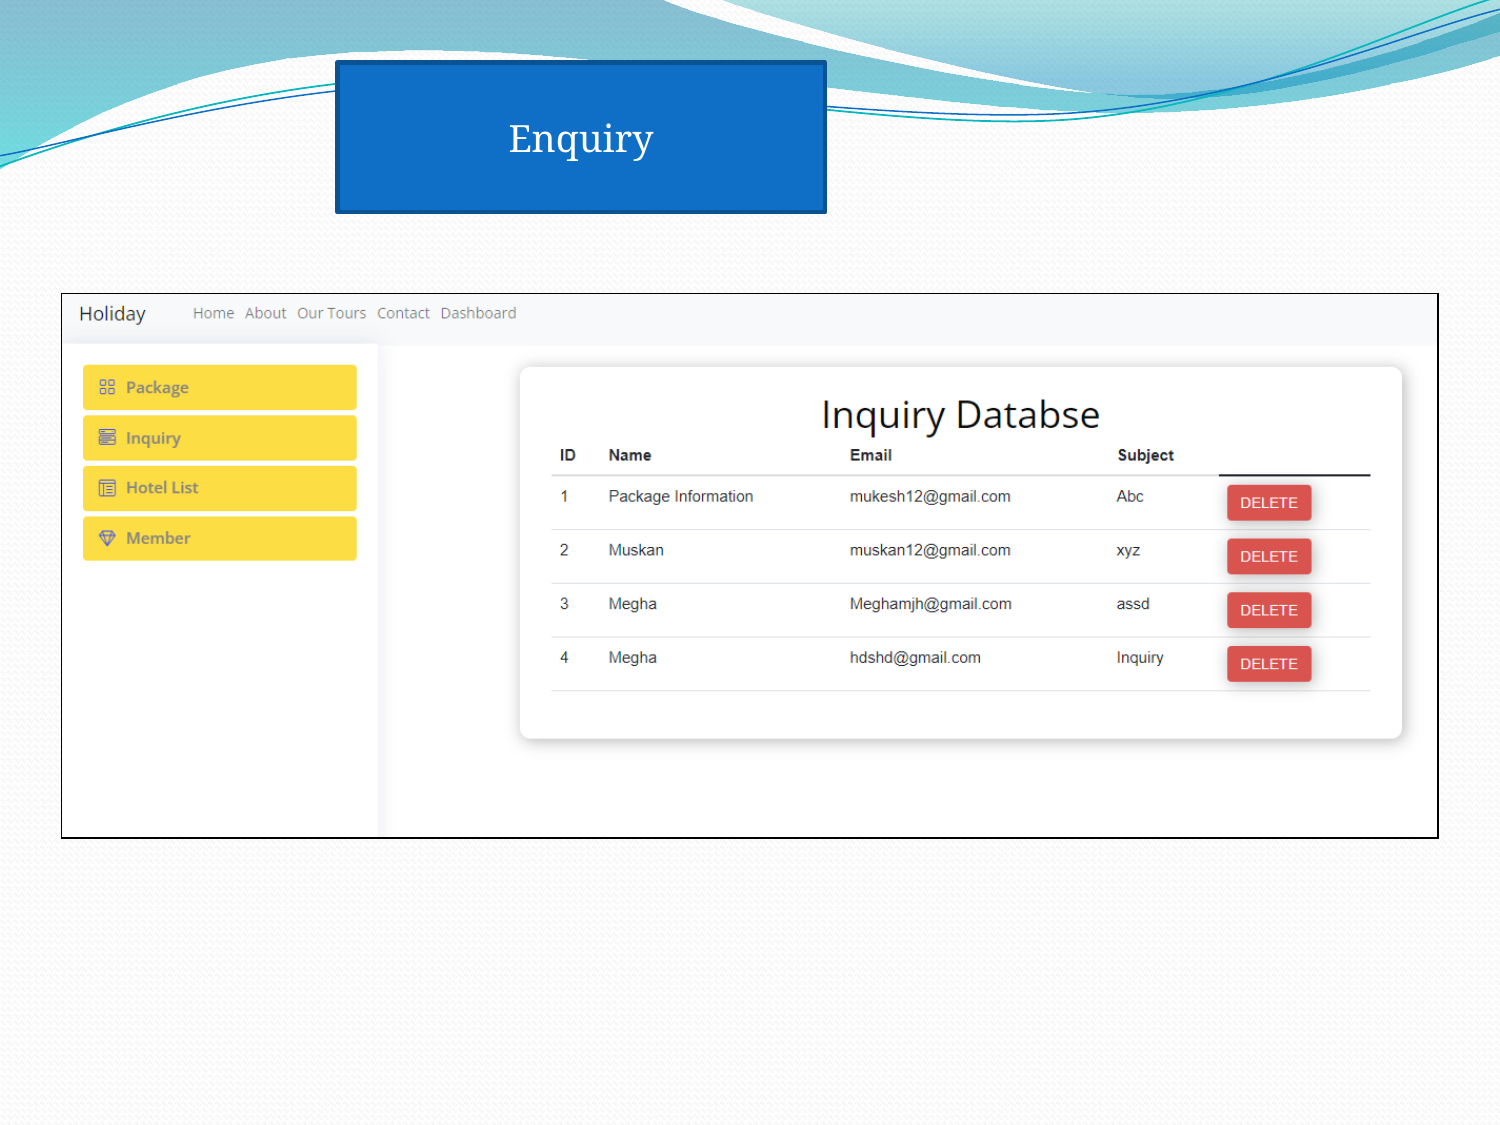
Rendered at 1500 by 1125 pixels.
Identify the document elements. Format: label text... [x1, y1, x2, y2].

picture [62, 294, 1438, 838]
text_box Enquiry [335, 60, 827, 214]
